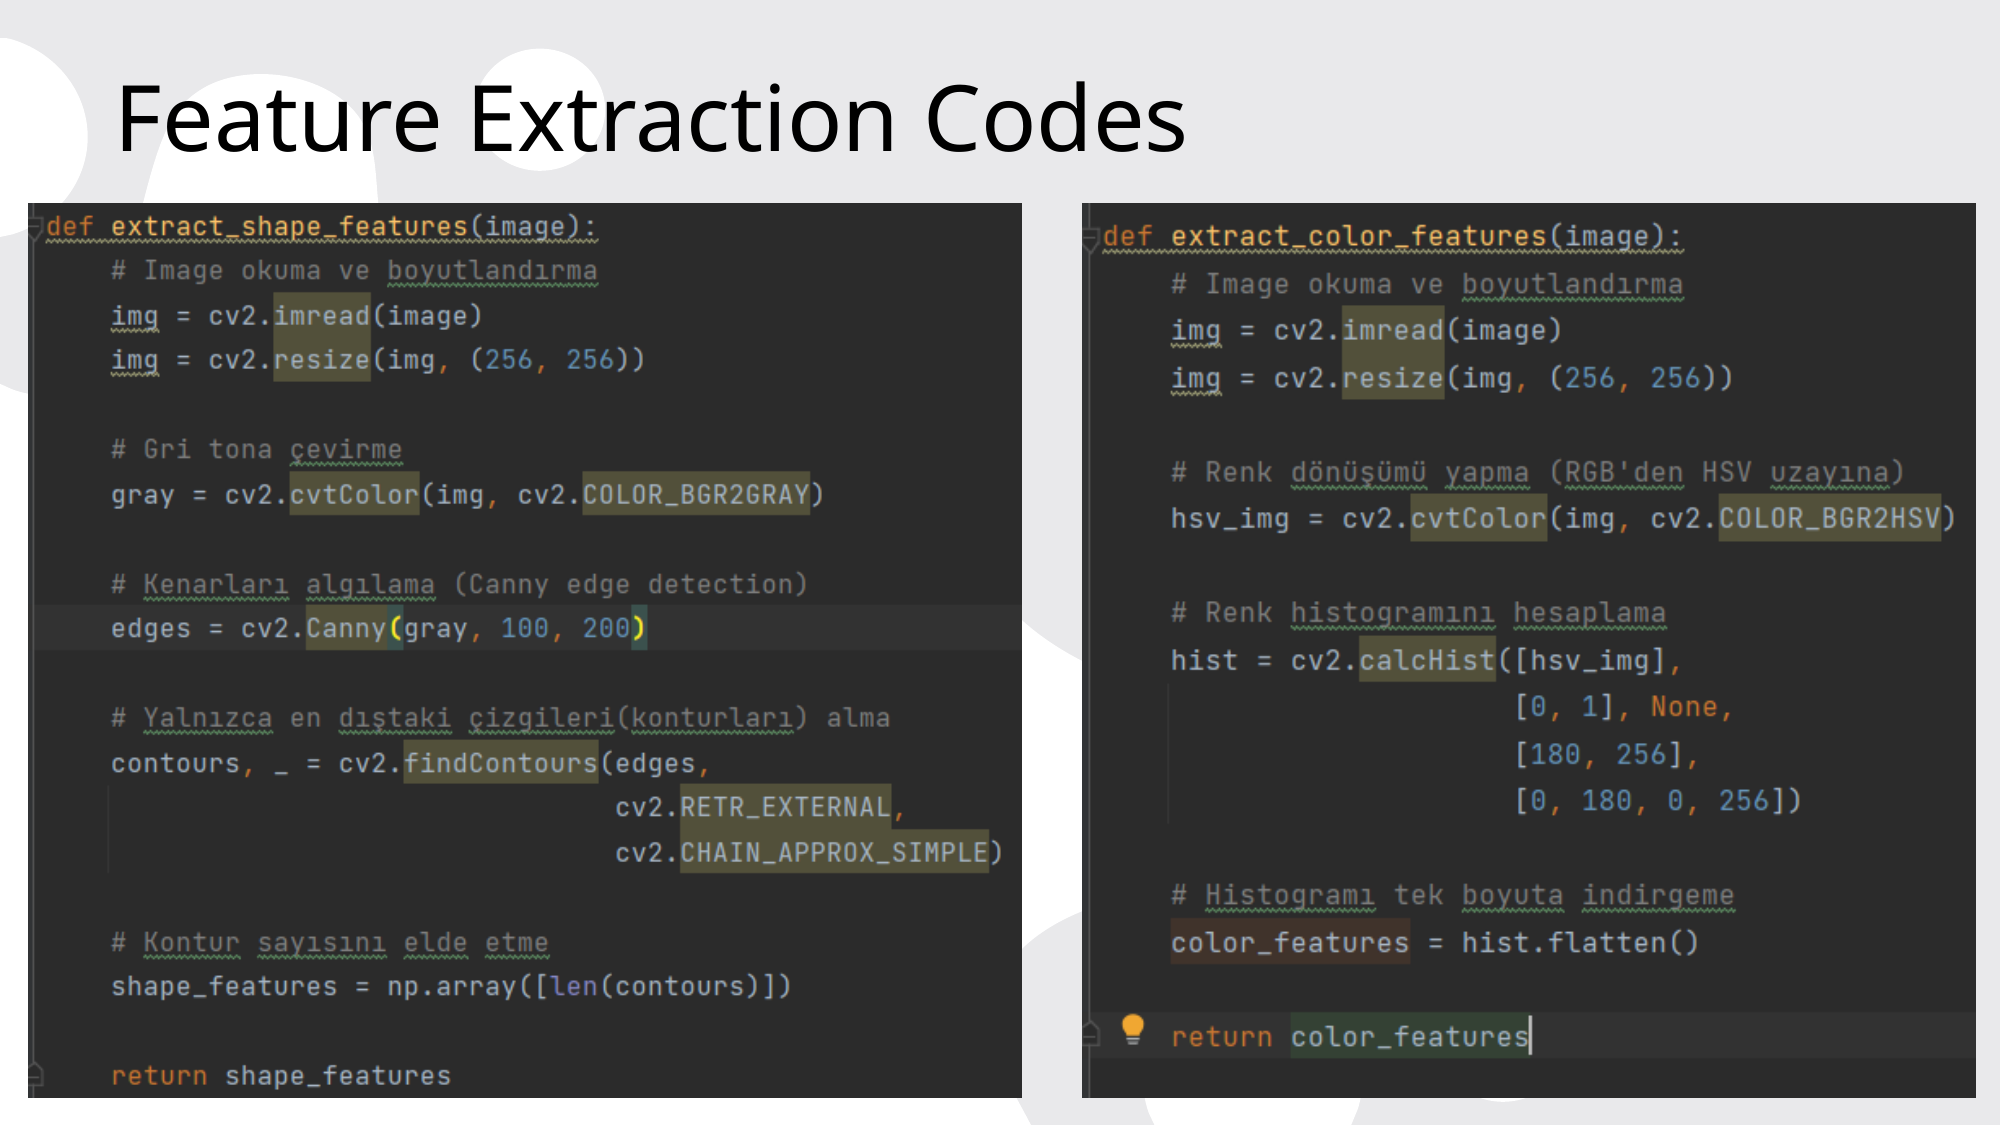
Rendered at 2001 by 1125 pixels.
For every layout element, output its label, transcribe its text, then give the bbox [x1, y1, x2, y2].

title Feature Extraction Codes [99, 51, 1900, 177]
picture [28, 203, 1022, 1098]
picture [1082, 203, 1976, 1098]
